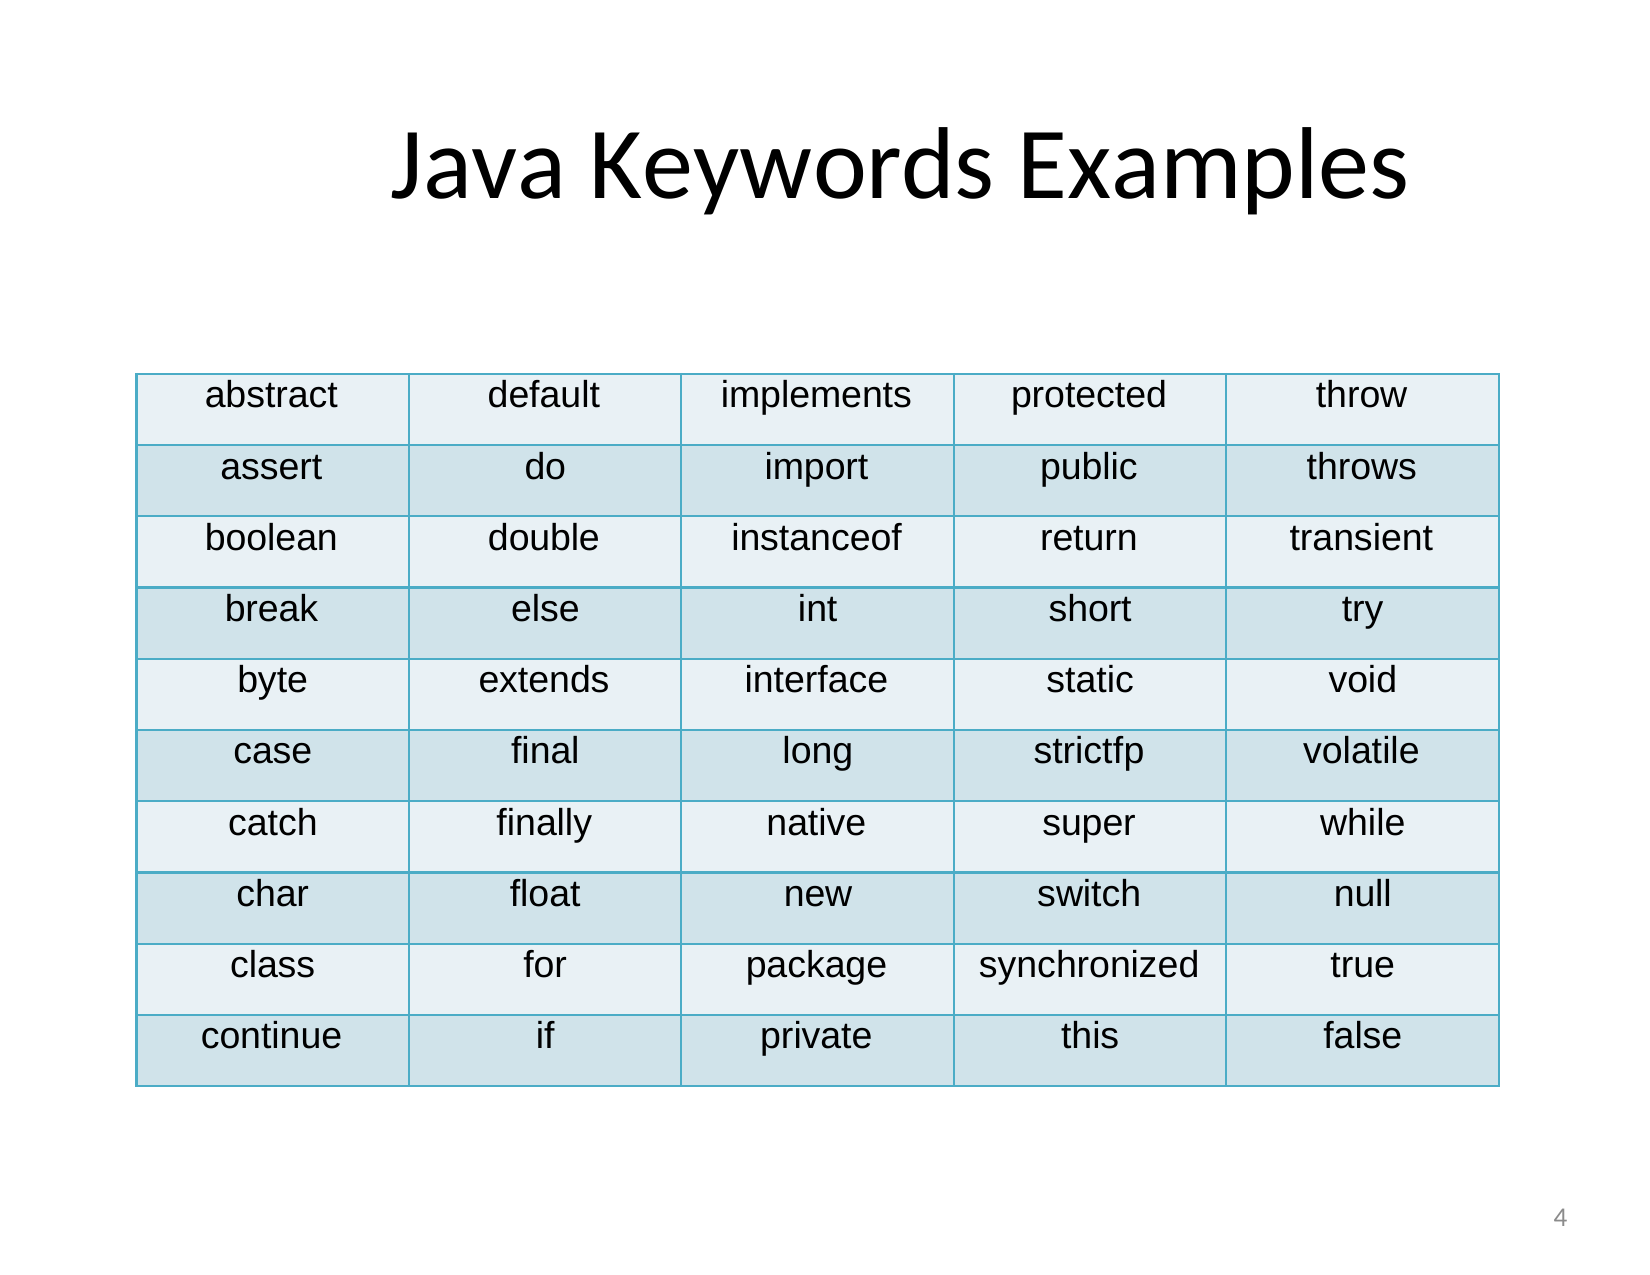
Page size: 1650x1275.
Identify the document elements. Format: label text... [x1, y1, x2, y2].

table_cell true [1227, 945, 1498, 1014]
table_cell class [138, 945, 408, 1014]
table_cell this [955, 1016, 1225, 1085]
table_cell float [410, 874, 680, 943]
table_cell transient [1227, 517, 1498, 586]
table_cell long [682, 731, 953, 800]
table_cell super [955, 802, 1225, 871]
table_cell byte [138, 660, 408, 729]
table_cell static [955, 660, 1225, 729]
table_cell break [138, 589, 408, 658]
table_cell catch [138, 802, 408, 871]
table_cell void [1227, 660, 1498, 729]
table_cell null [1227, 874, 1498, 943]
table_cell continue [138, 1016, 408, 1085]
table_cell import [682, 446, 953, 515]
table_cell case [138, 731, 408, 800]
table_cell do [410, 446, 680, 515]
table_cell switch [955, 874, 1225, 943]
table_cell new [682, 874, 953, 943]
table_cell int [682, 589, 953, 658]
title Java Keywords Examples [82, 50, 1568, 264]
table_cell return [955, 517, 1225, 586]
table_cell volatile [1227, 731, 1498, 800]
table_cell throws [1227, 446, 1498, 515]
table_cell final [410, 731, 680, 800]
table_cell for [410, 945, 680, 1014]
table_cell synchronized [955, 945, 1225, 1014]
table_cell package [682, 945, 953, 1014]
table_header throw [1227, 375, 1498, 444]
table_header abstract [138, 375, 408, 444]
table_header protected [955, 375, 1225, 444]
table_cell private [682, 1016, 953, 1085]
table_cell public [955, 446, 1225, 515]
table_cell instanceof [682, 517, 953, 586]
table_cell while [1227, 802, 1498, 871]
slide_number 4 [1182, 845, 1568, 1275]
table_cell else [410, 589, 680, 658]
table_cell try [1227, 589, 1498, 658]
table_cell char [138, 874, 408, 943]
table_cell assert [138, 446, 408, 515]
table_header implements [682, 375, 953, 444]
table_cell short [955, 589, 1225, 658]
table_cell finally [410, 802, 680, 871]
table_cell if [410, 1016, 680, 1085]
table_cell extends [410, 660, 680, 729]
table_cell double [410, 517, 680, 586]
table_cell false [1227, 1016, 1498, 1085]
table_cell interface [682, 660, 953, 729]
table_cell native [682, 802, 953, 871]
table_cell boolean [138, 517, 408, 586]
table_cell strictfp [955, 731, 1225, 800]
table_header default [410, 375, 680, 444]
